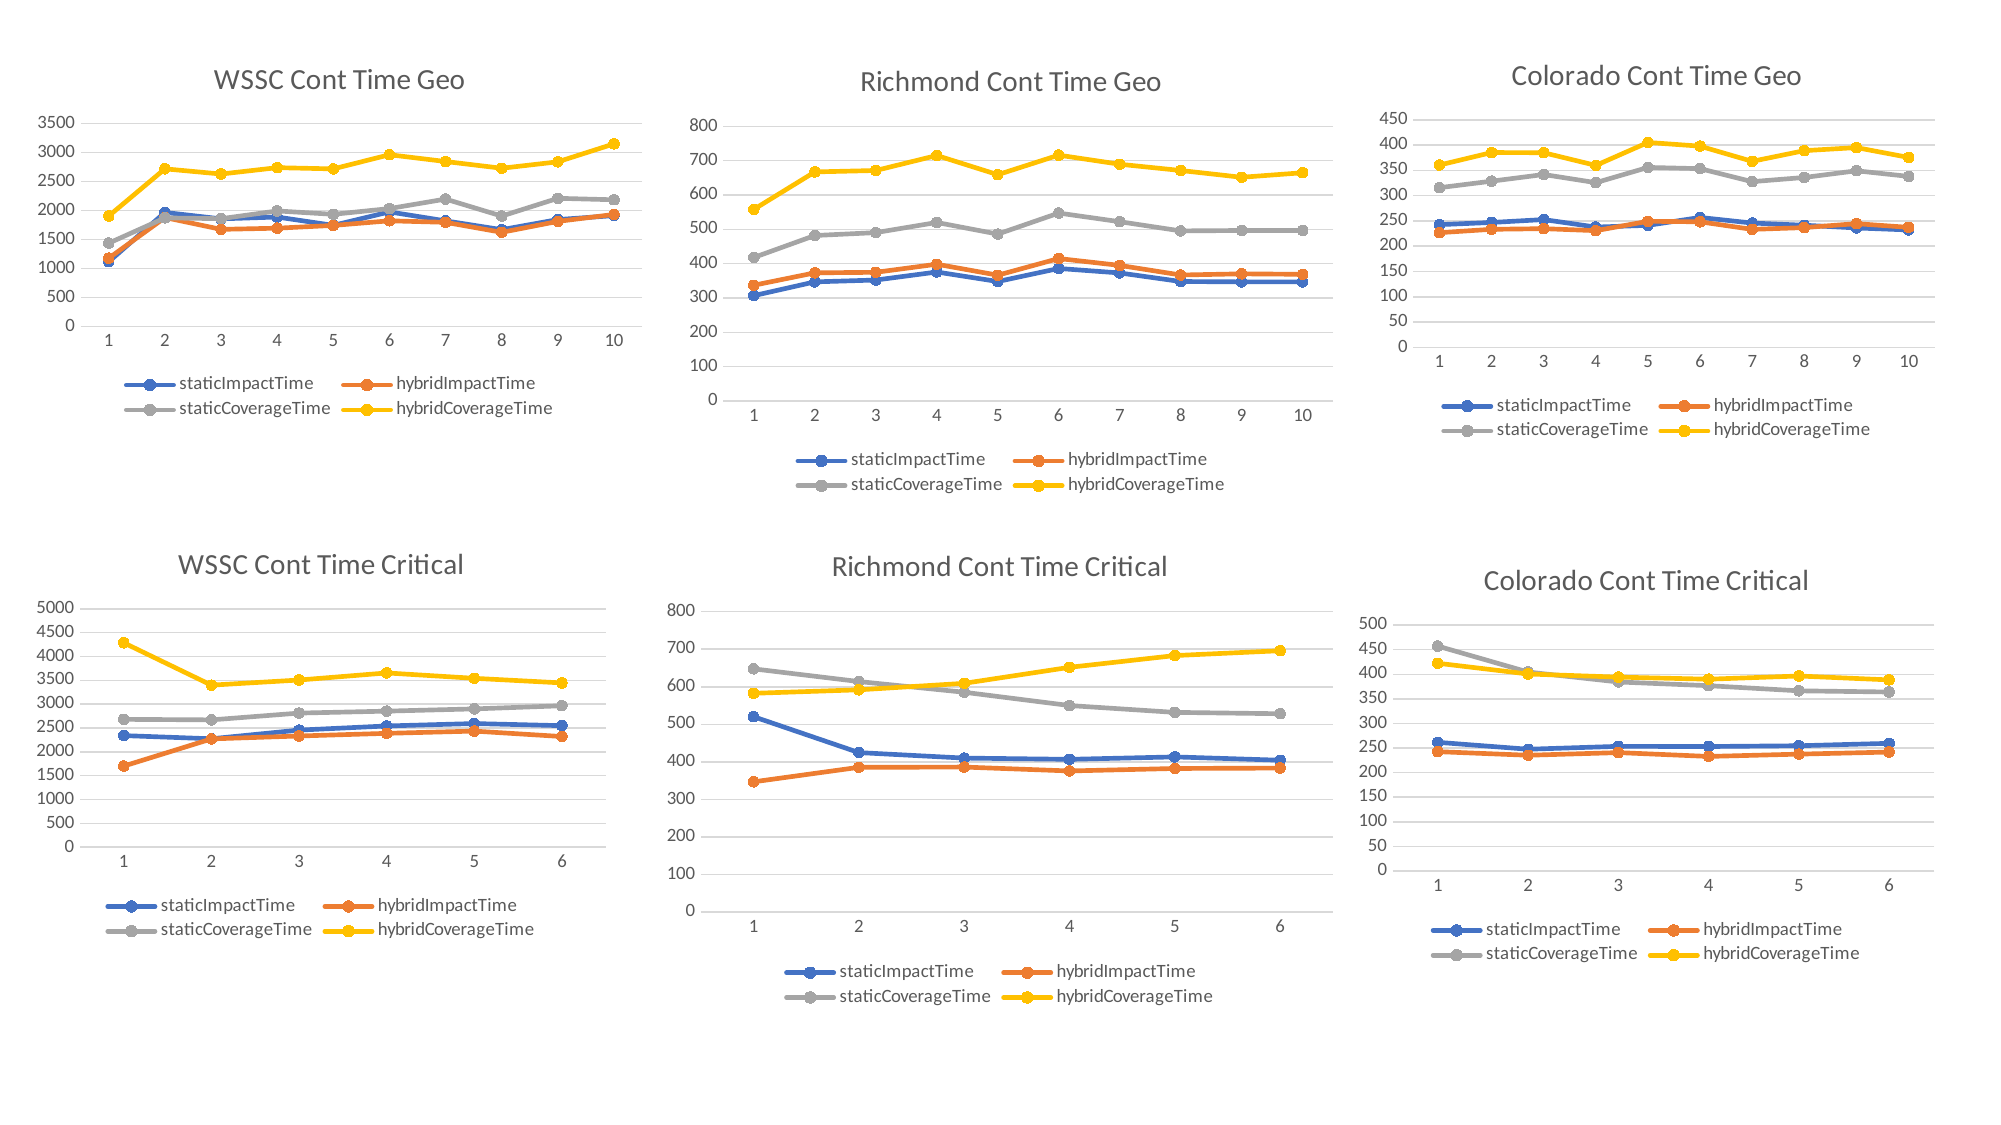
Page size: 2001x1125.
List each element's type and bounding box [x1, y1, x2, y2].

chart [24, 43, 655, 426]
chart [675, 43, 1347, 502]
chart [652, 527, 1947, 1013]
chart [24, 527, 618, 947]
chart [1367, 39, 1947, 447]
